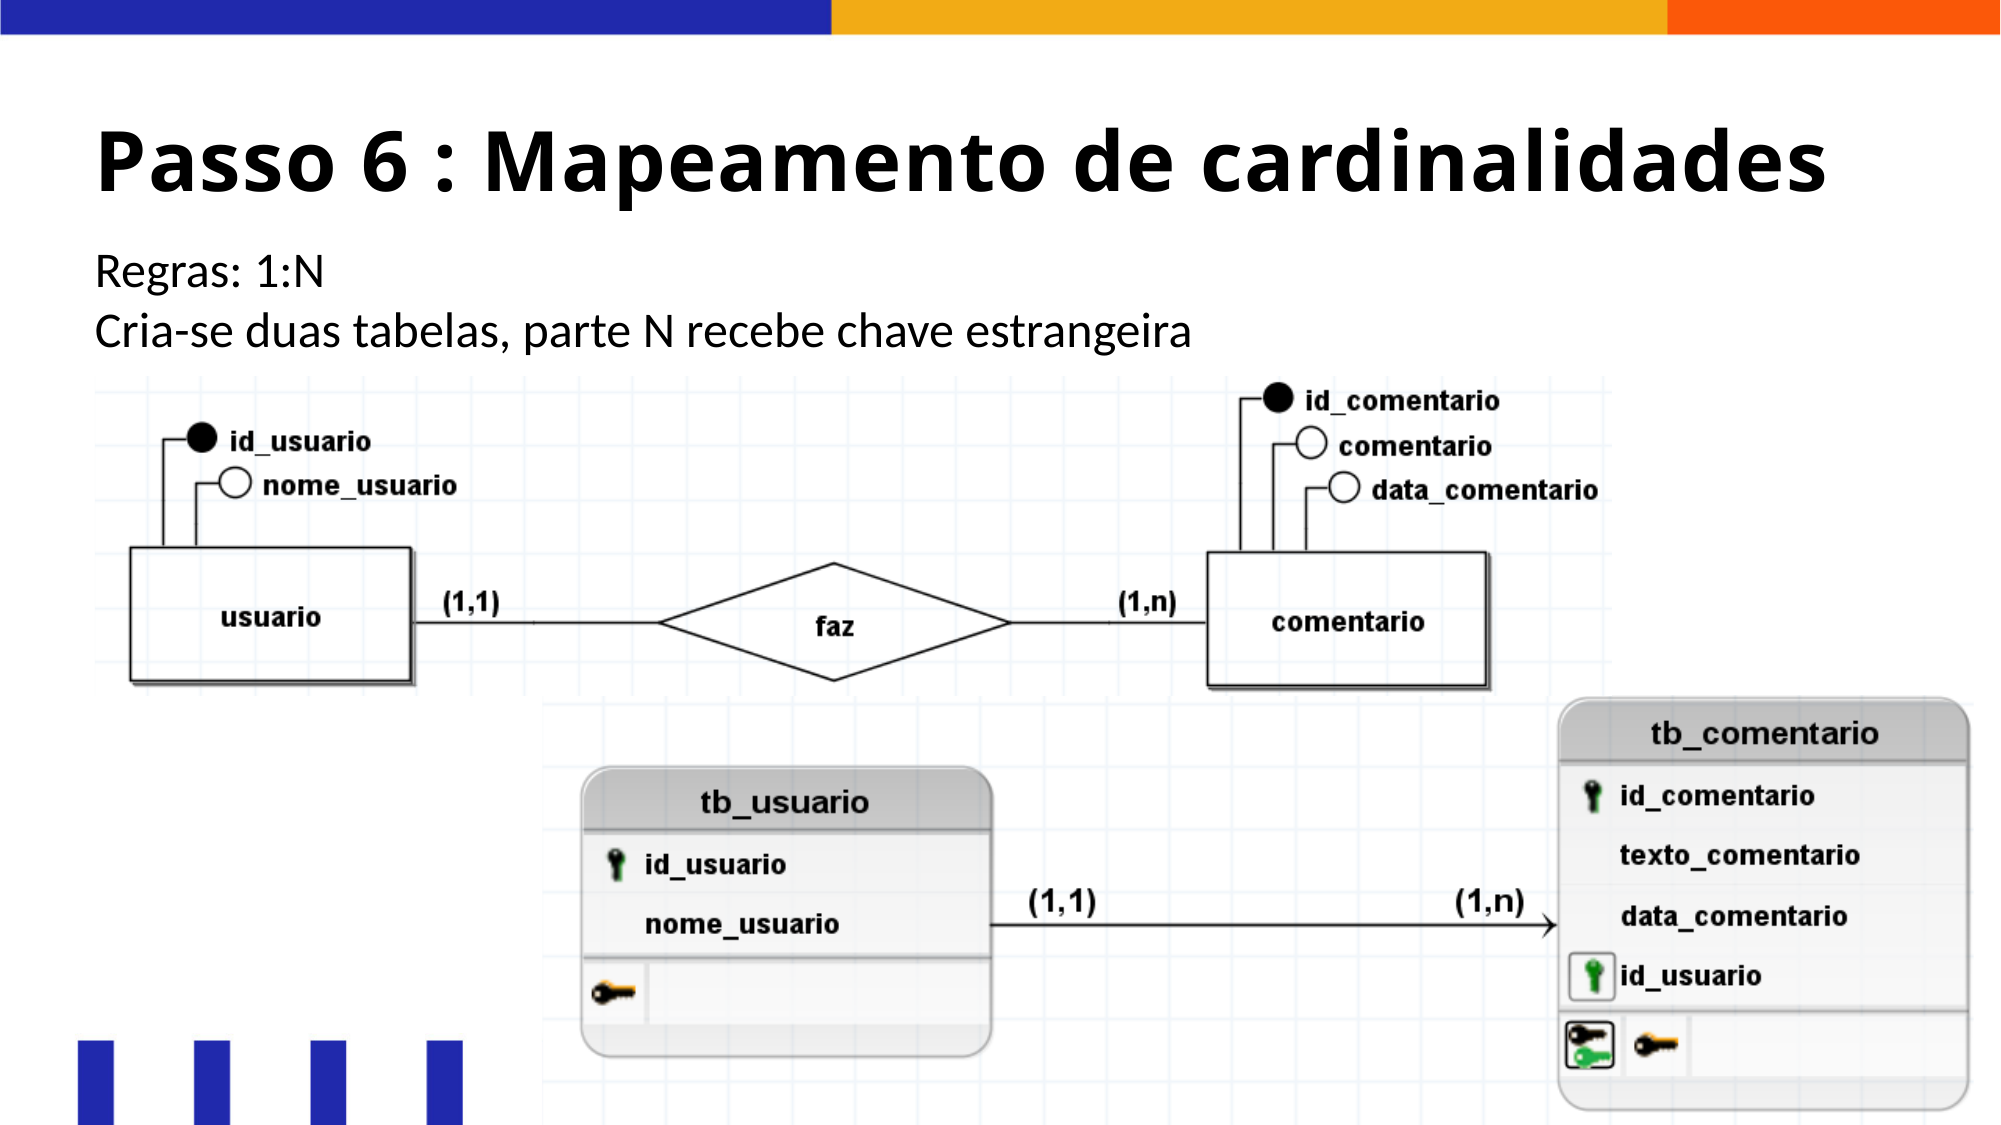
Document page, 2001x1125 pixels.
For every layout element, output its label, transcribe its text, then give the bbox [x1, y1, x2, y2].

text_box Regras: 1:N Cria-se duas tabelas, parte N recebe chave estrangeira [94, 237, 1969, 599]
text_box Passo 6 : Mapeamento de cardinalidades [94, 108, 1907, 209]
picture [0, 0, 2001, 1125]
